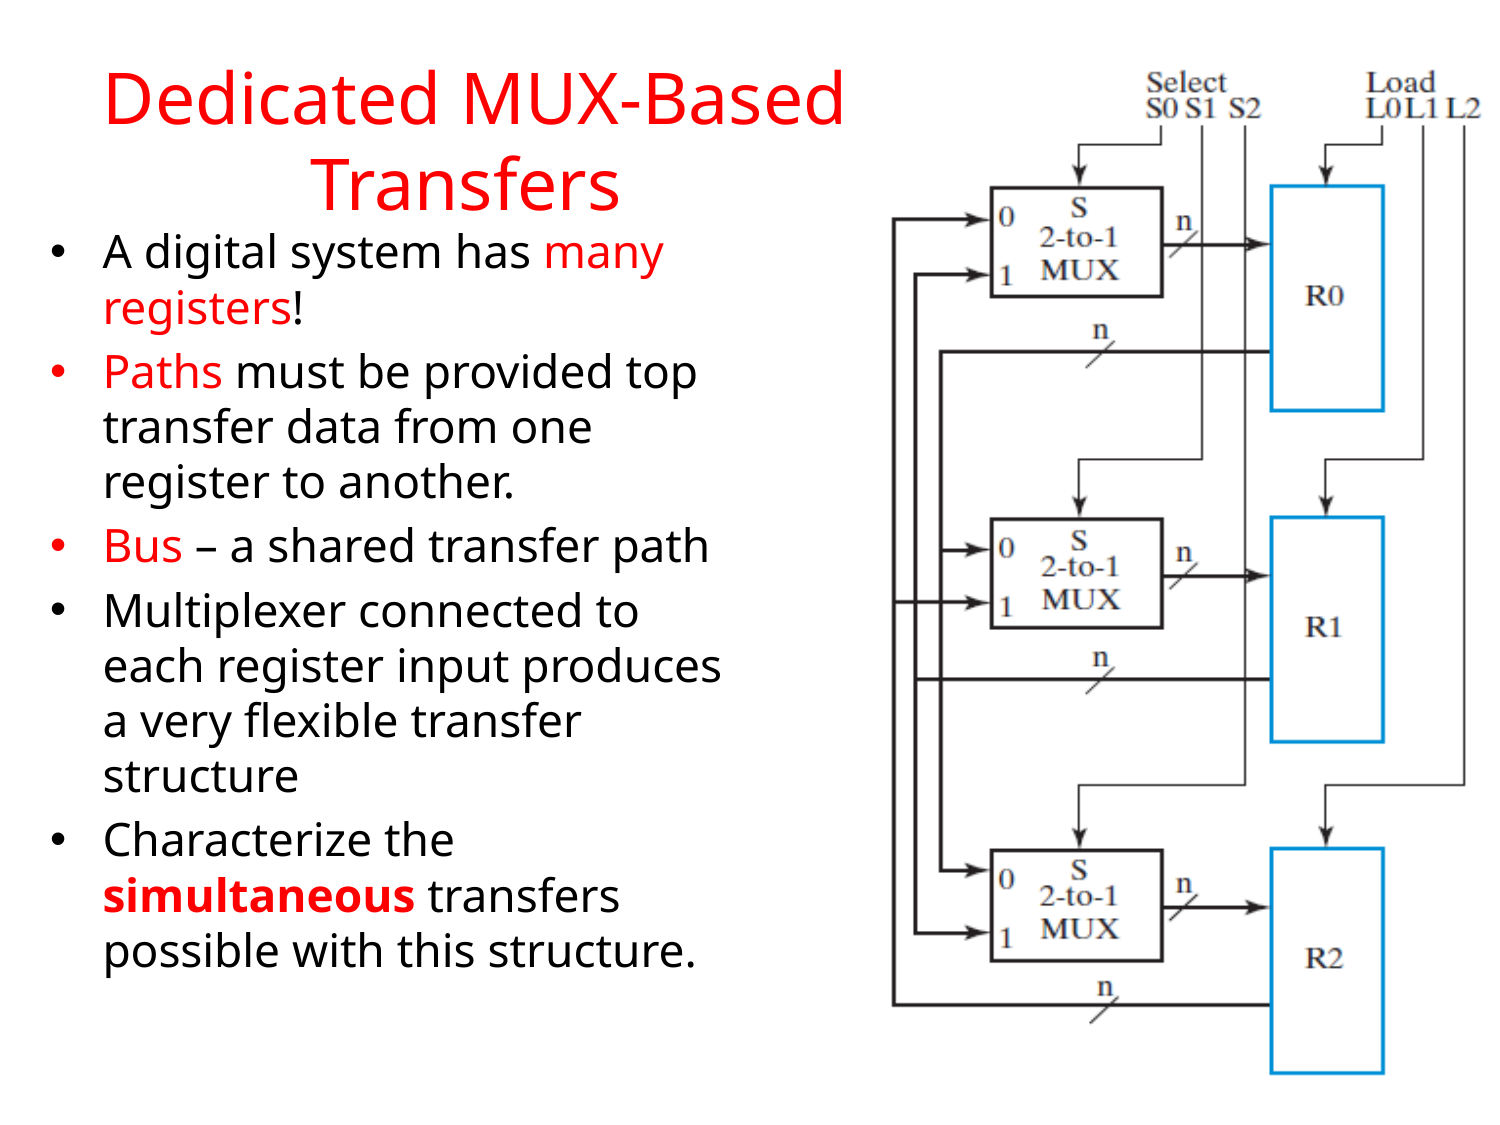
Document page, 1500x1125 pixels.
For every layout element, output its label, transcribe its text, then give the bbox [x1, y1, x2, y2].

title Dedicated MUX-Based Transfers [0, 45, 951, 233]
picture [820, 54, 1495, 1114]
list A digital system has many registers! Paths must be provided top transfer data from one register to another. Bus – a shared transfer path Multiplexer connected to each register input produces a very flexible transfer structure Characterize the simultaneous transfers possible with this structure. [35, 215, 742, 1041]
